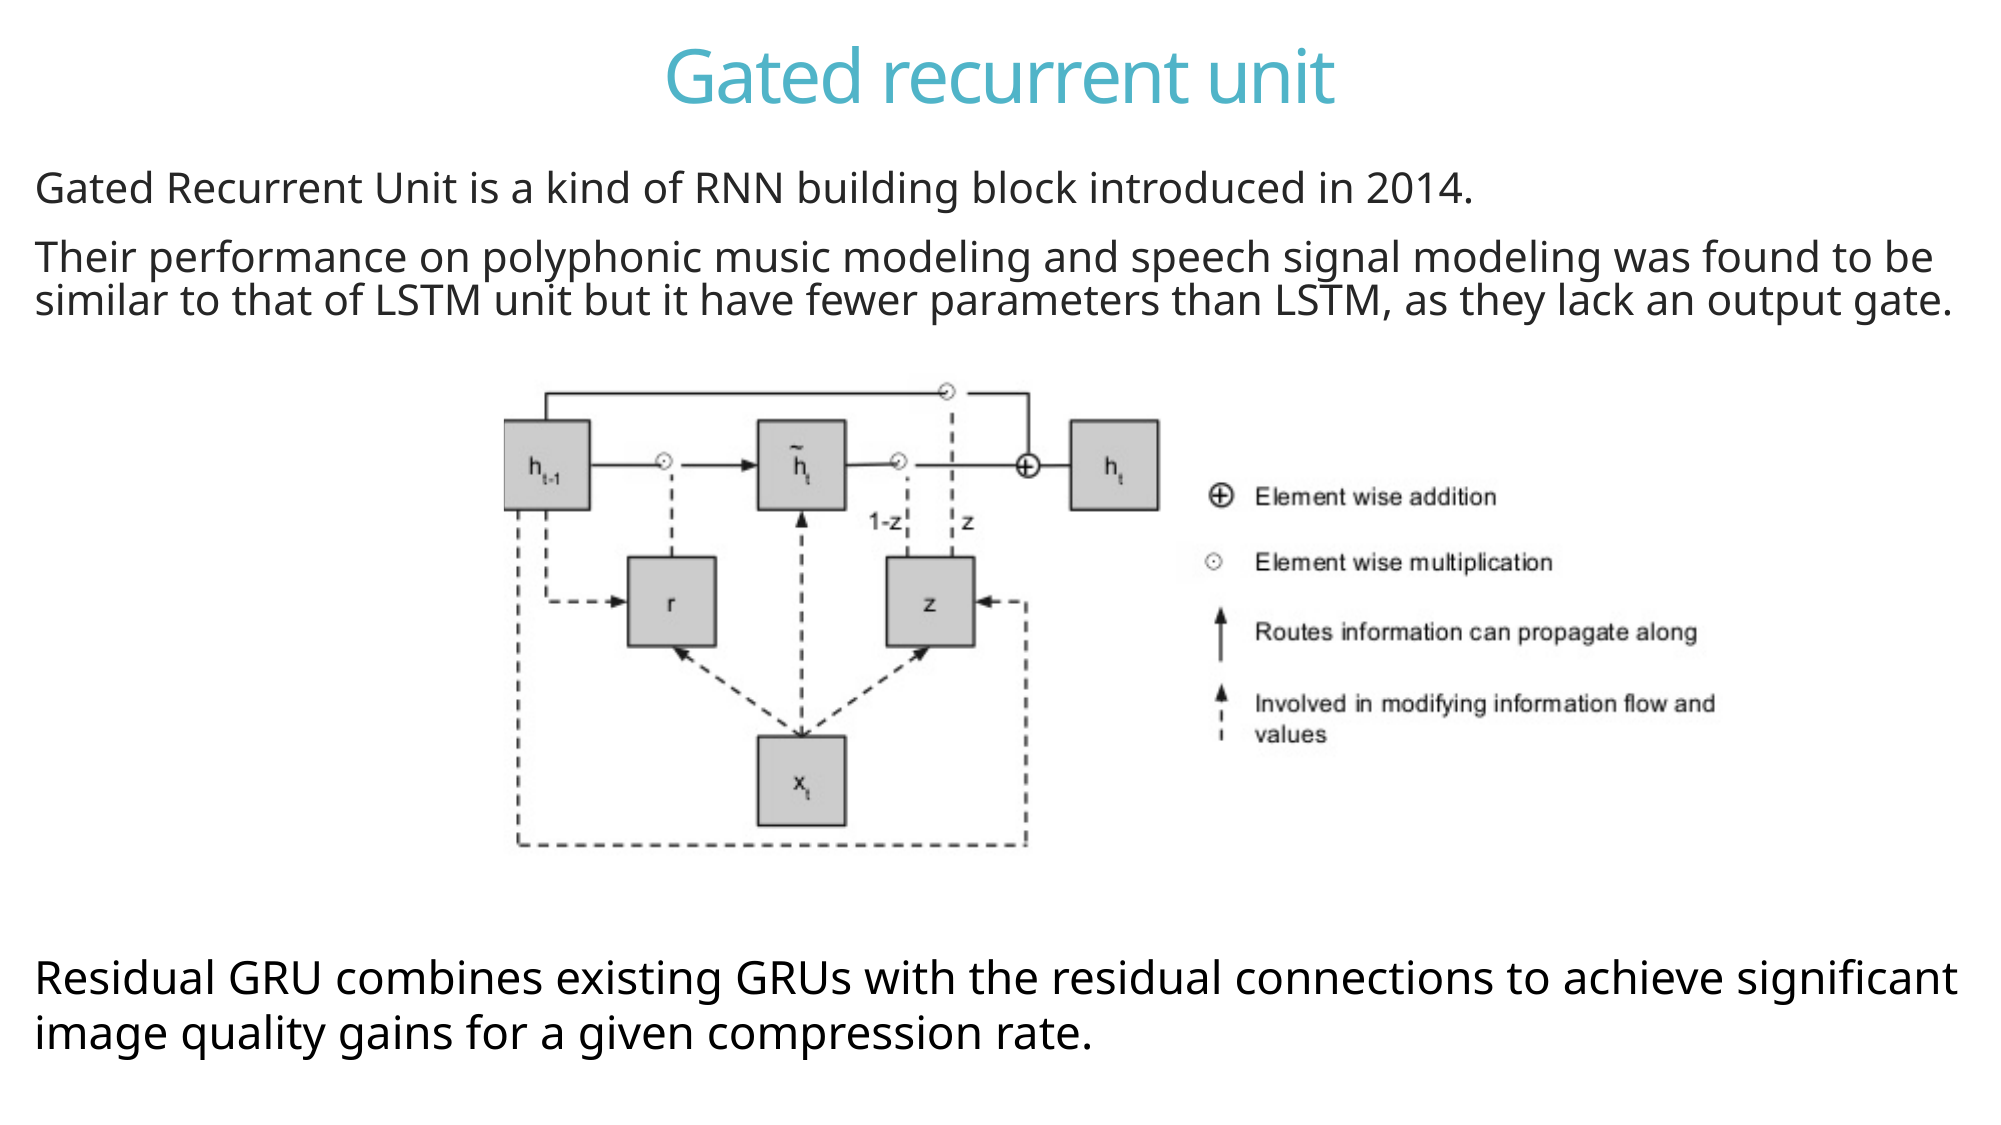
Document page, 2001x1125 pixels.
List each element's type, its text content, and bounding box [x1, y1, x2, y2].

title Gated recurrent unit [0, 0, 2000, 162]
text_box Residual GRU combines existing GRUs with the residual connections to achieve significant image quality gains for a given compression rate. [19, 940, 1981, 1066]
picture [503, 373, 1783, 870]
list Gated Recurrent Unit is a kind of RNN building block introduced in 2014. Their performance on polyphonic music modeling and speech signal modeling was found to be similar to that of LSTM unit but it have fewer parameters than LSTM, as they lack an output gate. [19, 161, 1981, 374]
